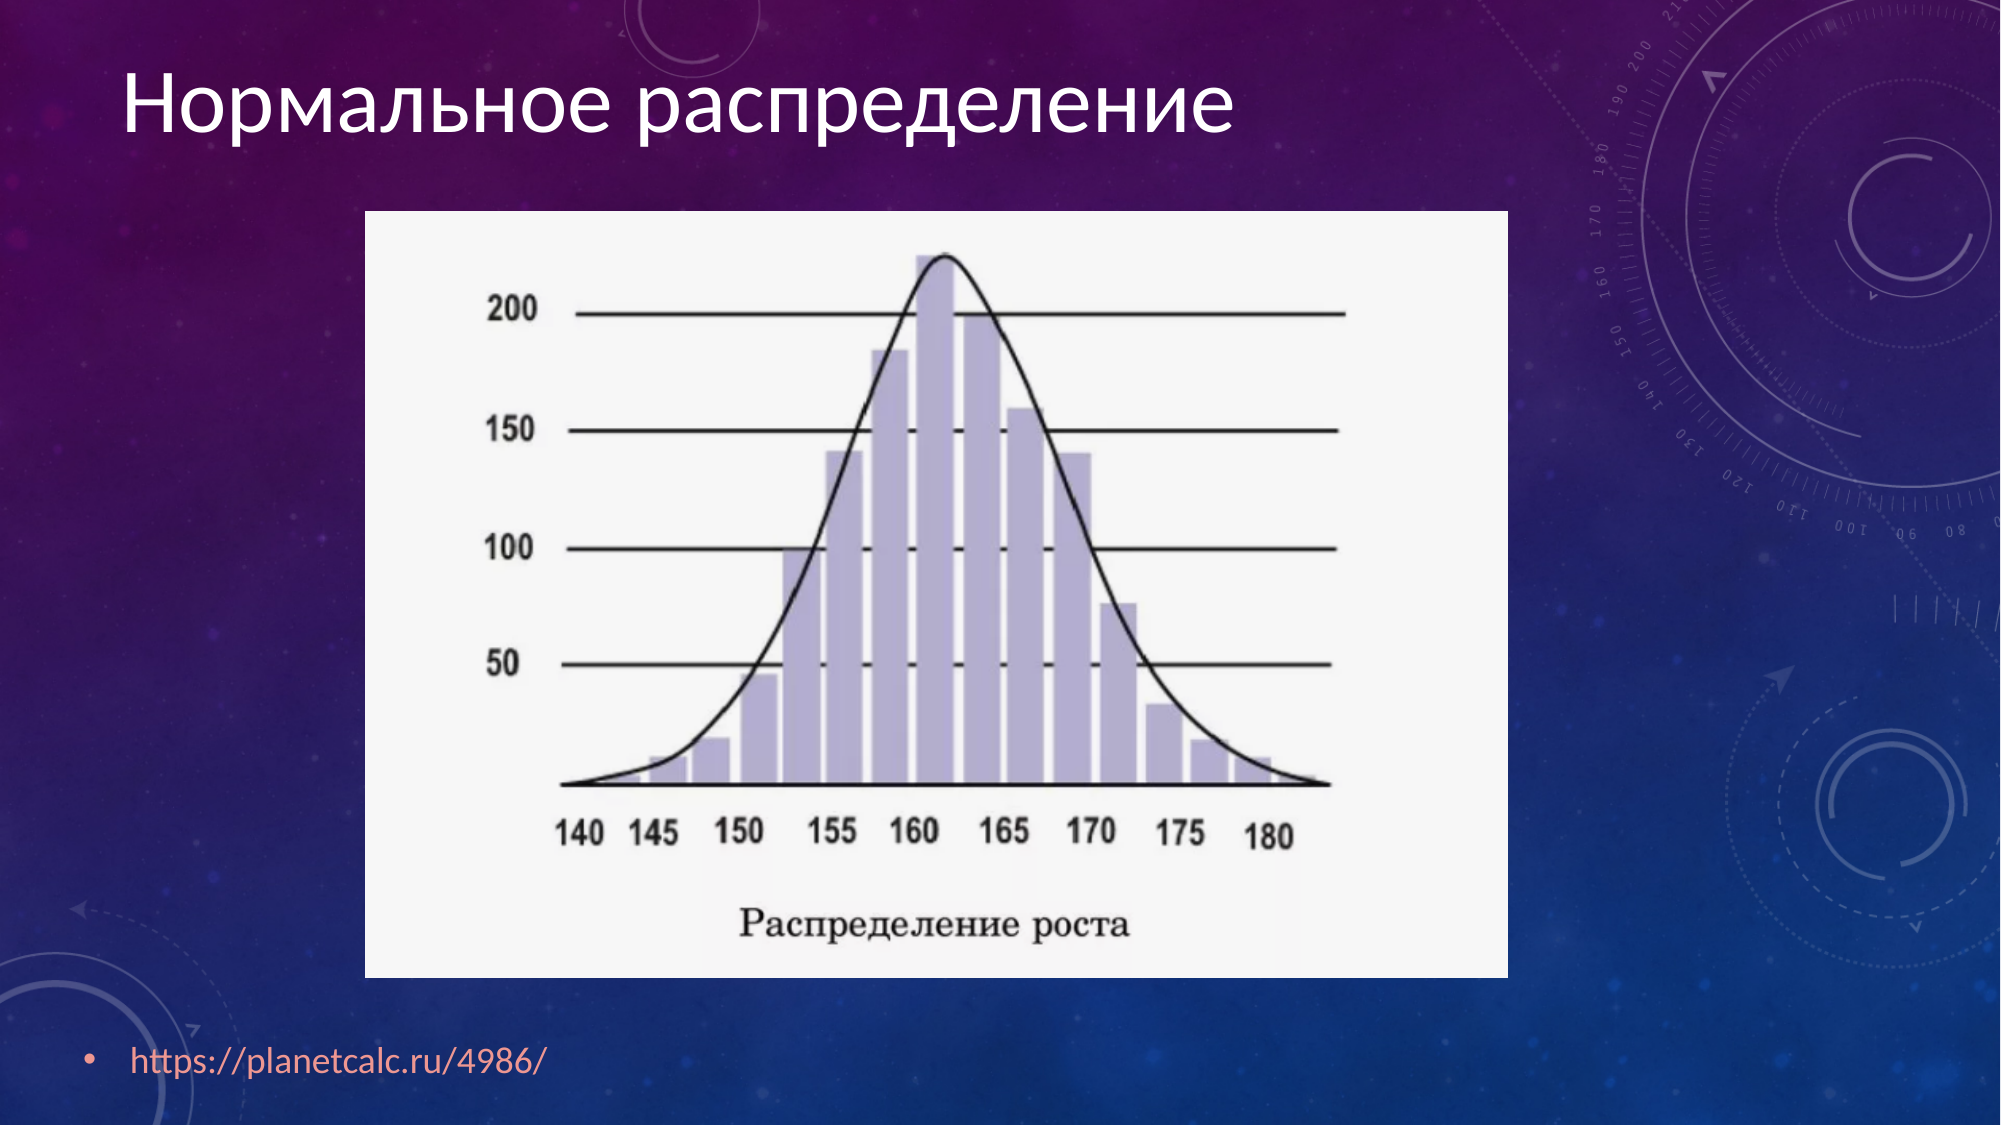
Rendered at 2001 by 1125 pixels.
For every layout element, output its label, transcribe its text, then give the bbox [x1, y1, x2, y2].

text_box https://planetcalc.ru/4986/ [68, 1028, 563, 1089]
text_box Нормальное распределение [106, 33, 1841, 159]
picture [0, 0, 2001, 1125]
